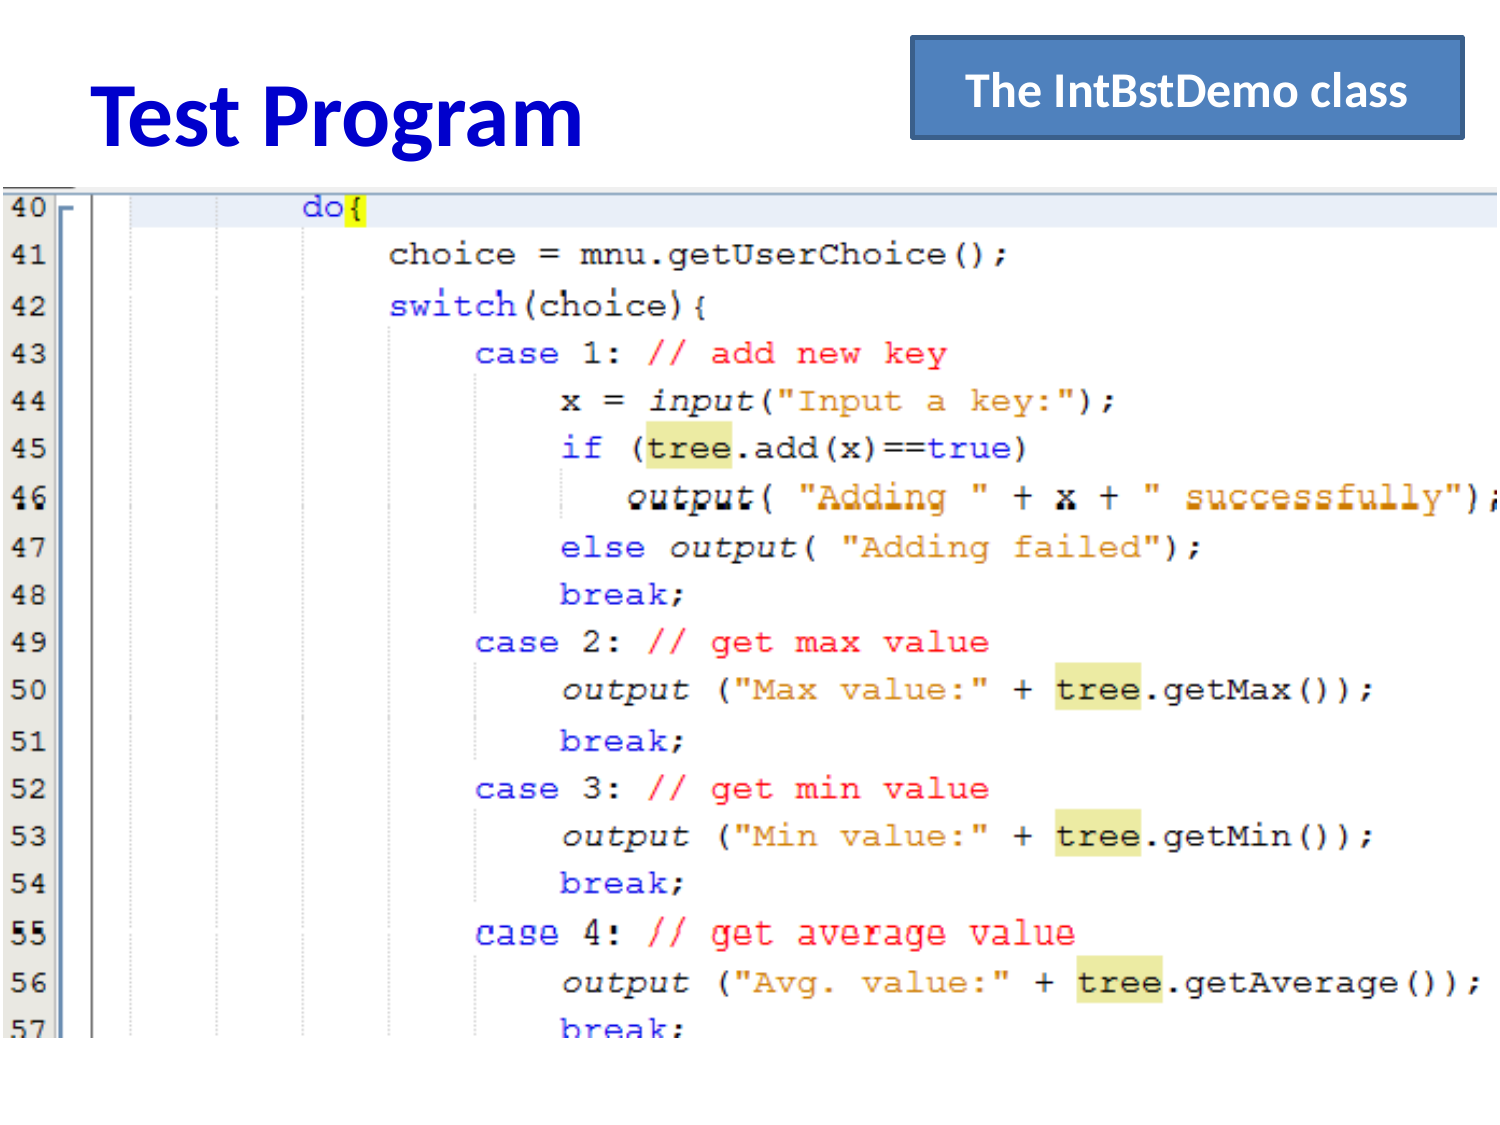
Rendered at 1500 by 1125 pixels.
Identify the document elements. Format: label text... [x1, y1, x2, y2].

title Test Program [75, 45, 700, 175]
text_box The IntBstDemo class [910, 35, 1465, 140]
picture [3, 187, 1497, 1038]
